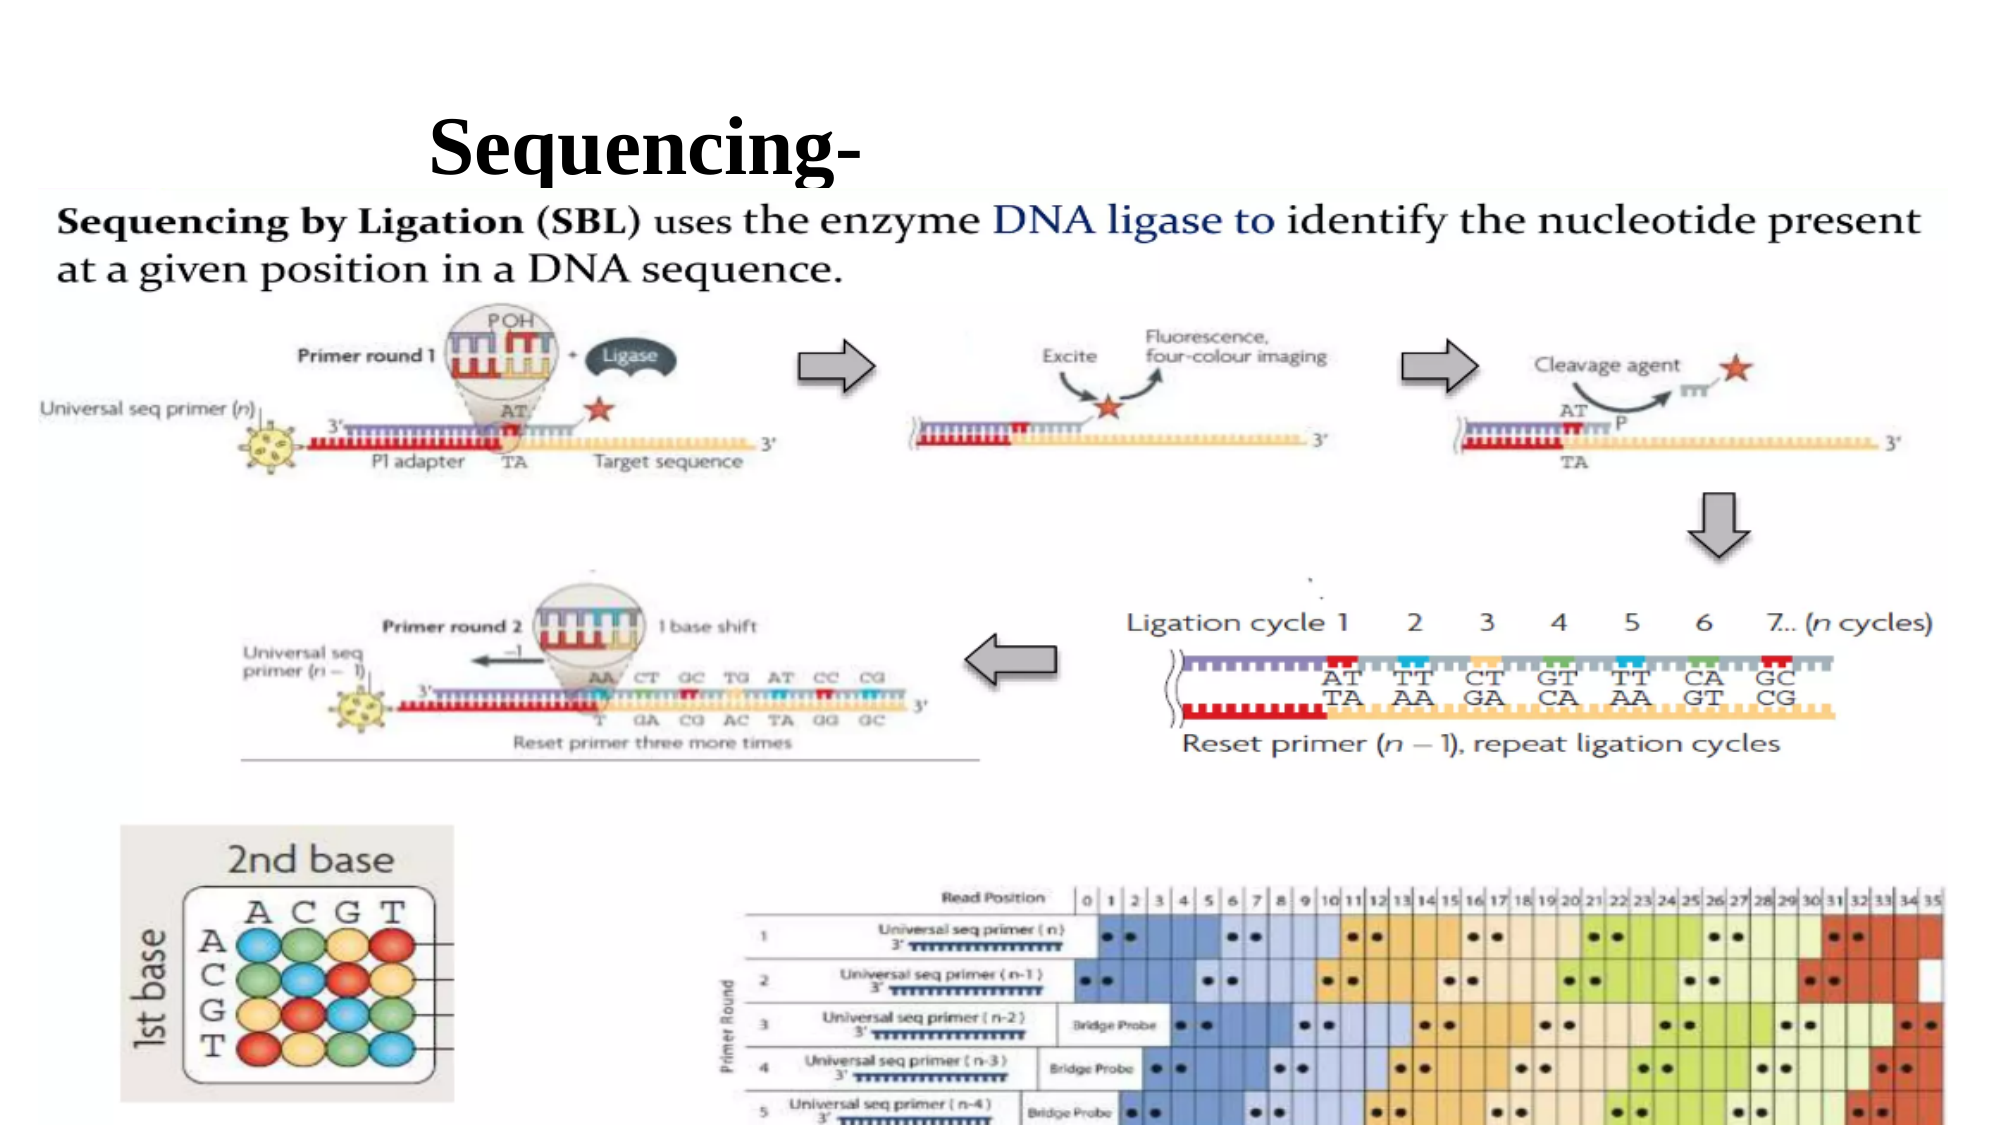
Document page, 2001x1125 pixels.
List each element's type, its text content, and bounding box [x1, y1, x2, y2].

text_box Sequencing- [146, 83, 1146, 188]
picture [38, 188, 1948, 1125]
